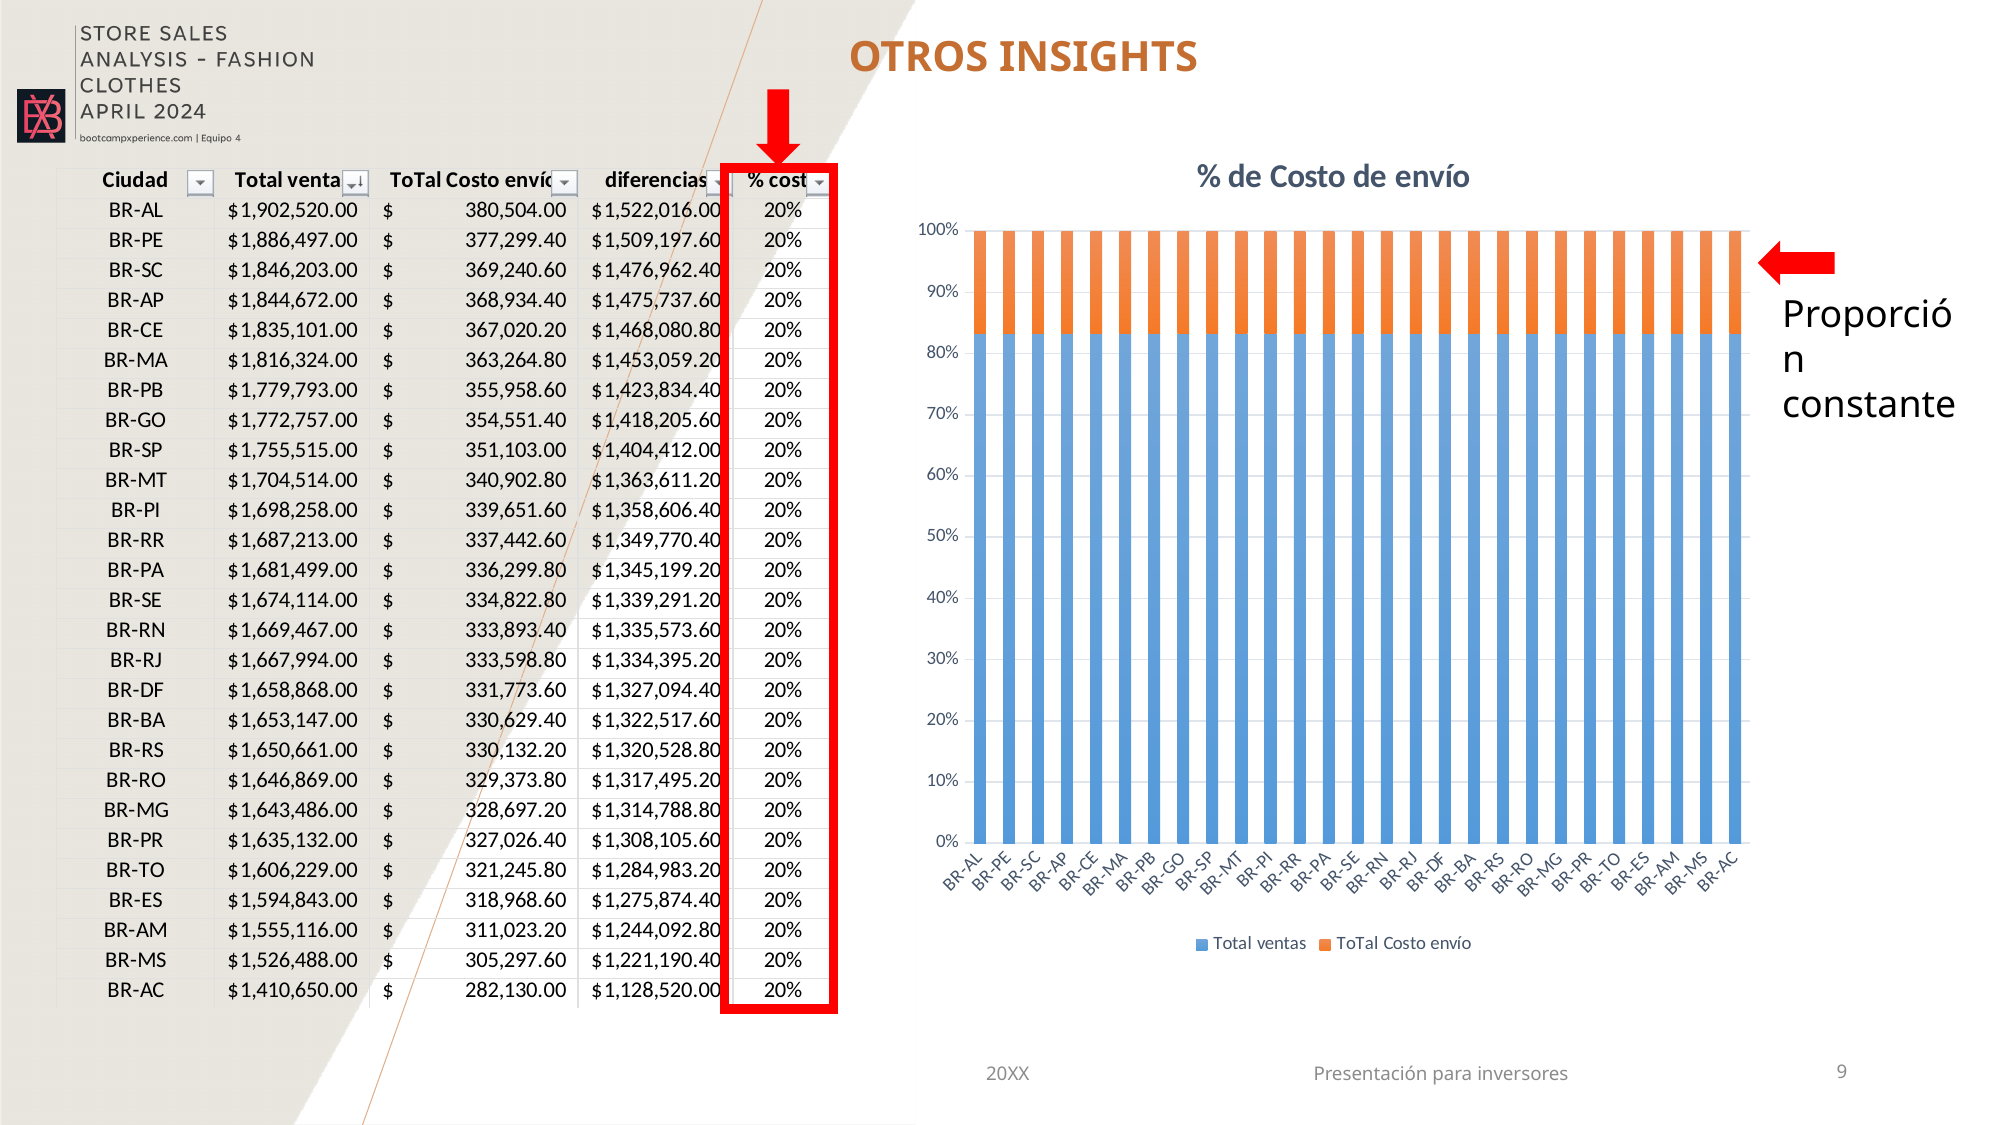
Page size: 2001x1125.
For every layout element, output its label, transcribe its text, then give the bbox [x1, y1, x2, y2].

text_box OTROS INSIGHTS [833, 22, 1834, 88]
slide_number 9 [1755, 1042, 1863, 1103]
slide_number 20XX [971, 1042, 1127, 1103]
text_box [56, 168, 834, 1010]
text_box [755, 89, 801, 167]
chart [899, 127, 1768, 961]
text_box [1768, 240, 1835, 282]
text_box Proporción constante [1768, 282, 1972, 433]
picture [0, 0, 761, 1125]
picture [364, 0, 916, 1125]
footer Presentación para inversores [1174, 1042, 1707, 1103]
